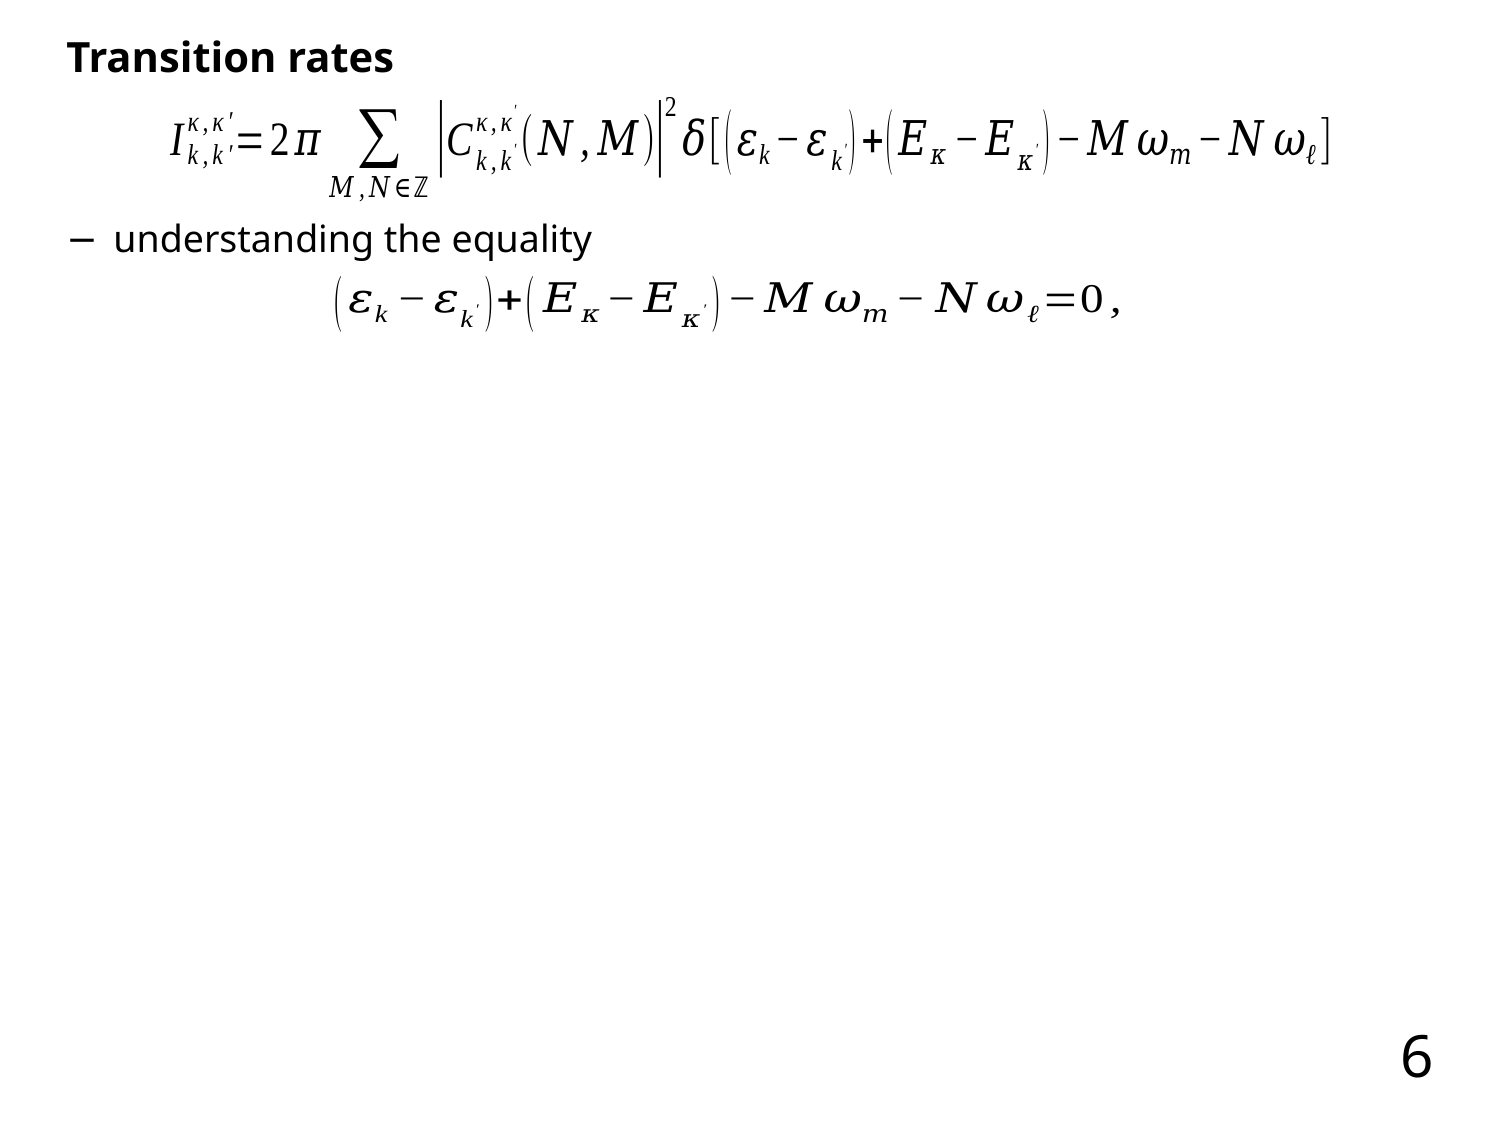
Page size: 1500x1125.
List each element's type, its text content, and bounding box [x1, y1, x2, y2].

text_box Transition rates [51, 23, 1026, 89]
text_box 6 [1385, 1011, 1500, 1097]
text_box understanding the equality [51, 208, 728, 268]
